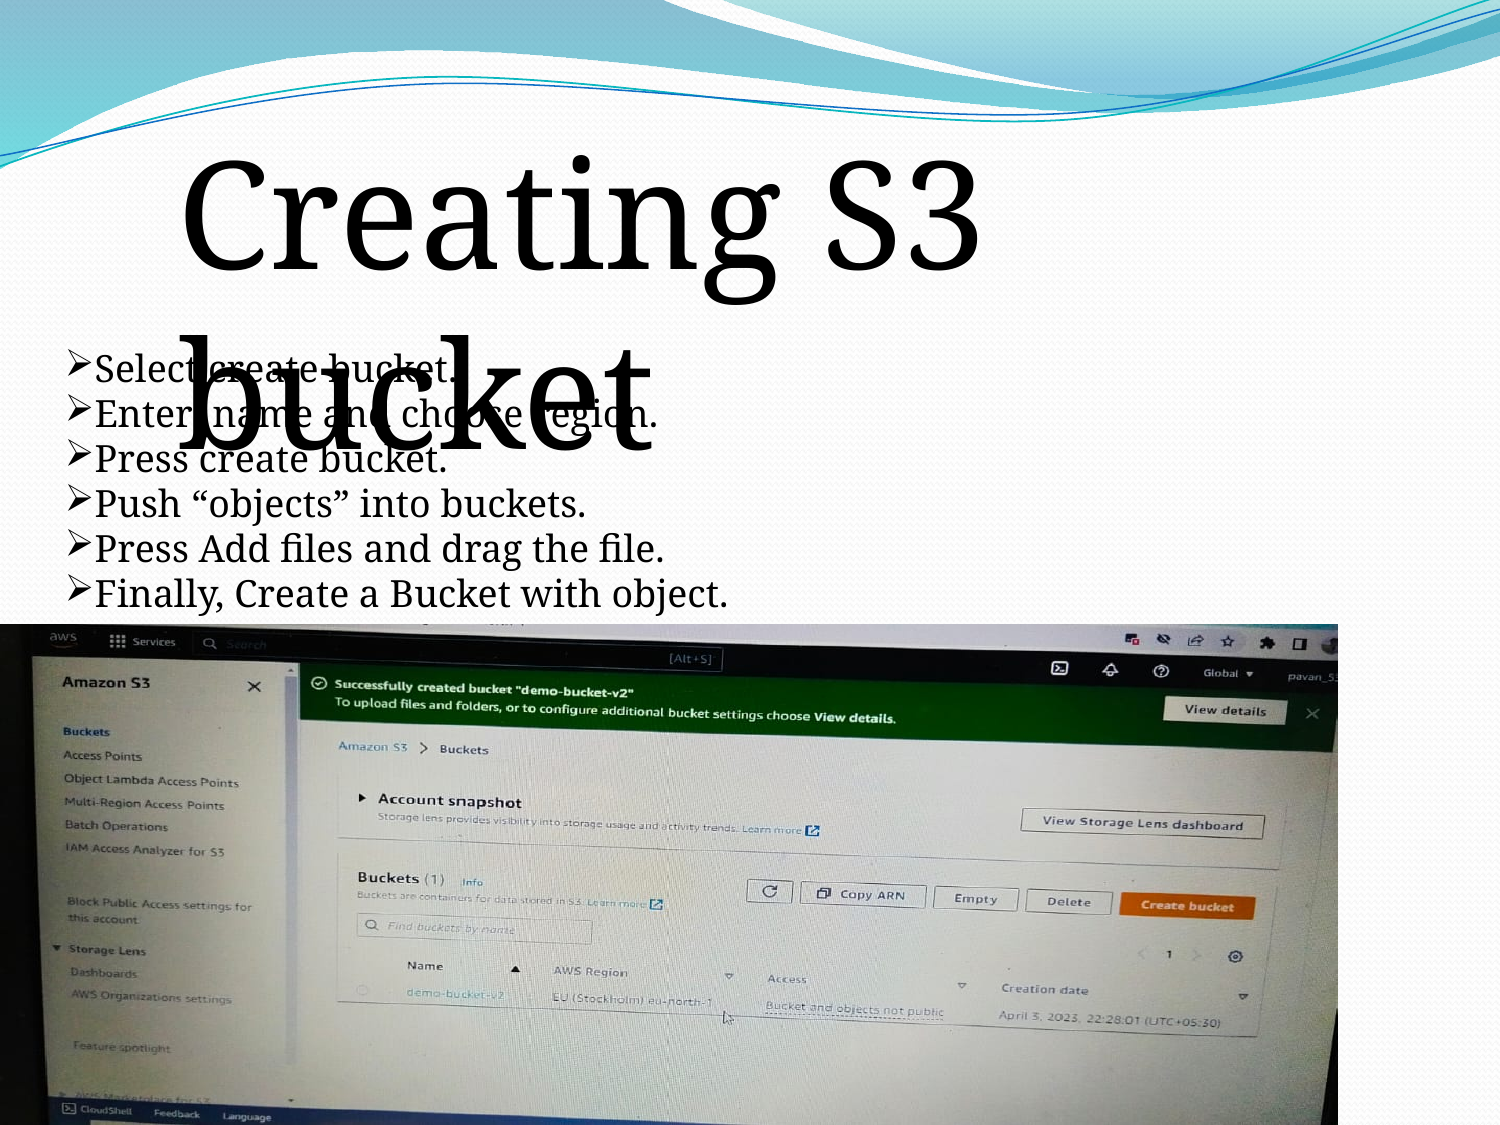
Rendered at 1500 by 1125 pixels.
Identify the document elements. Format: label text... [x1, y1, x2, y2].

text_box Creating S3 bucket [162, 112, 1423, 488]
text_box Select create bucket. Enter name and choose region. Press create bucket. Push “objects” into buckets. Press Add files and drag the file. Finally, Create a Bucket with object. [49, 337, 1013, 623]
picture [0, 624, 1338, 1125]
